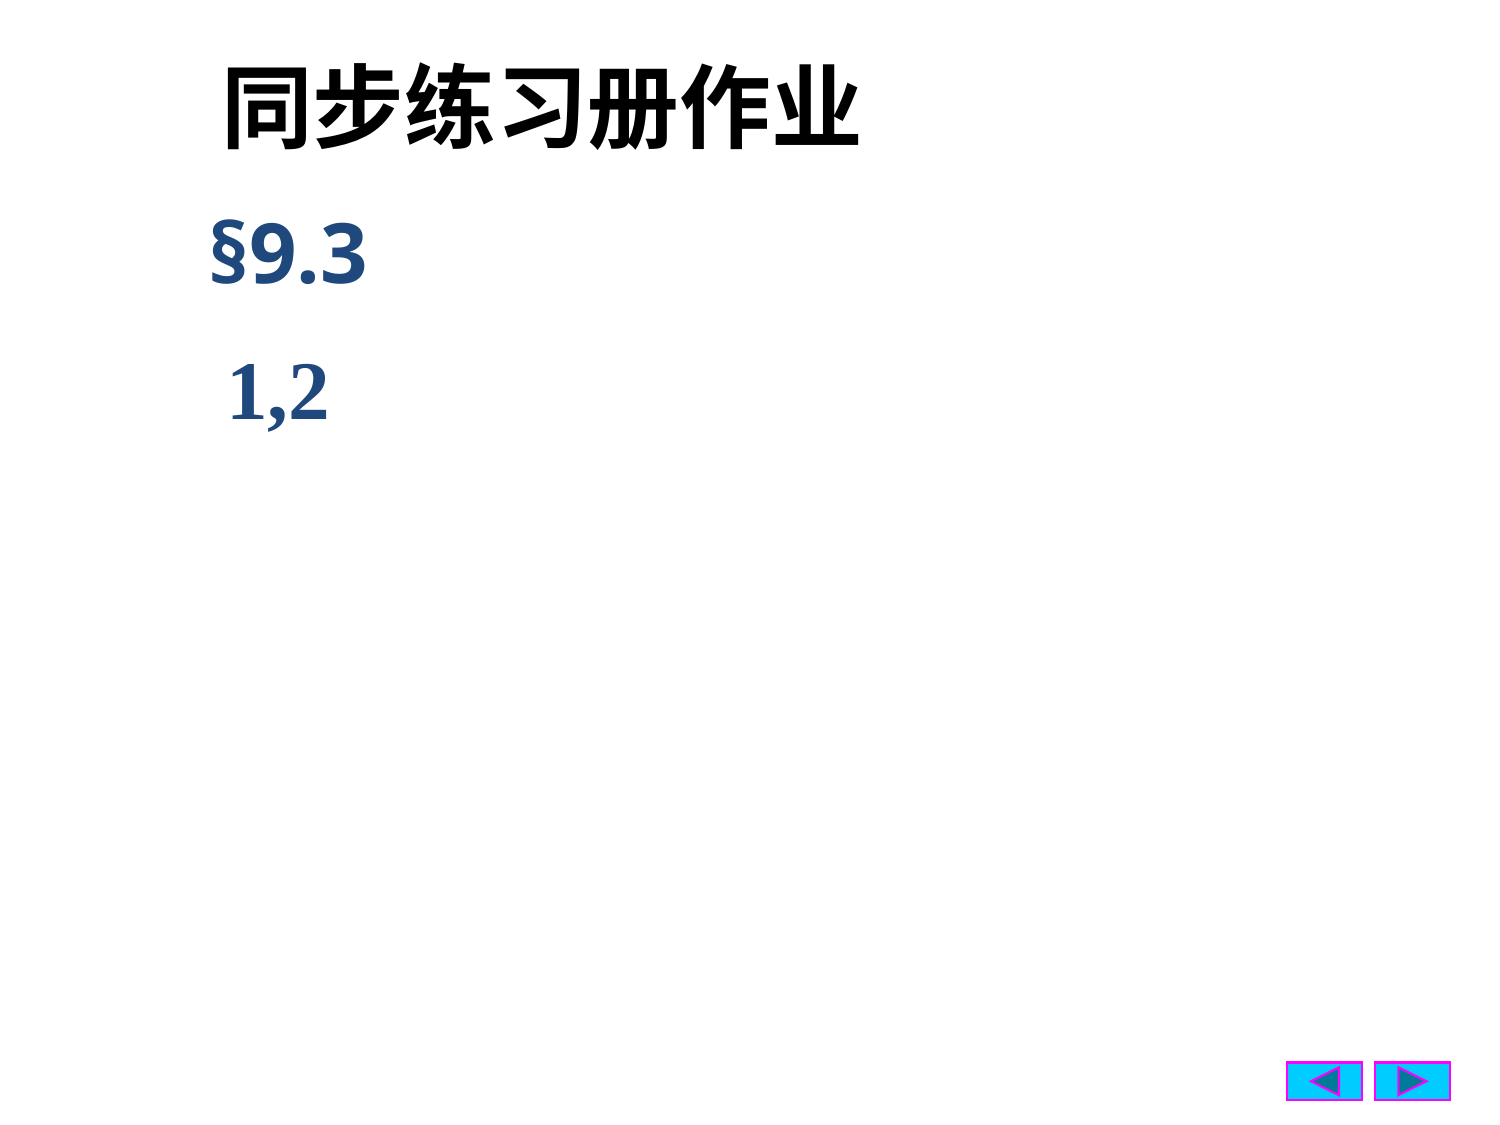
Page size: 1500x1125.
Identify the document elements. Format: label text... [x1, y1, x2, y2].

text_box §9.3 [193, 192, 882, 308]
text_box 1,2 [211, 308, 1412, 444]
text_box 同步练习册作业 [206, 42, 975, 168]
